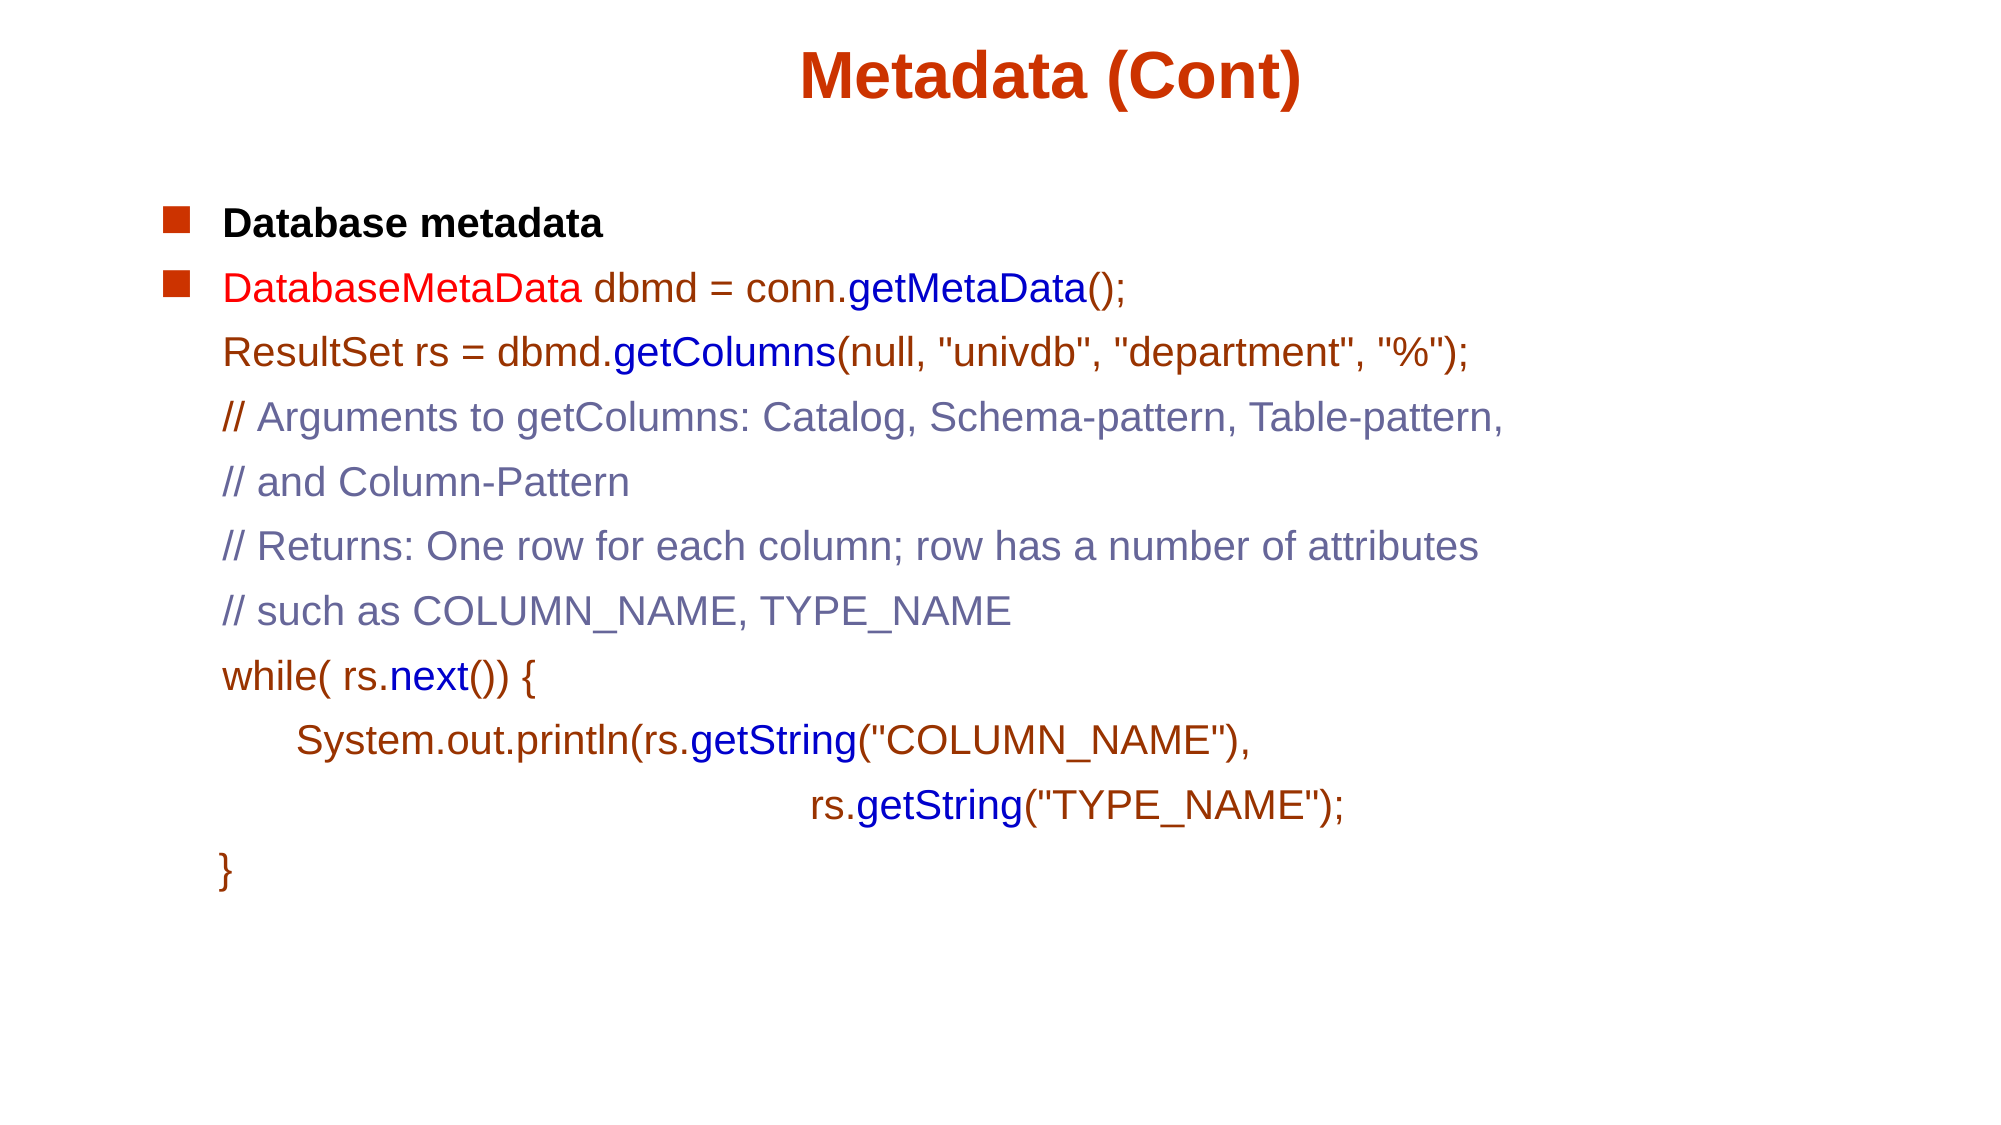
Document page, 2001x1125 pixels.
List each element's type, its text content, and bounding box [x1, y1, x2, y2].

list Database metadata DatabaseMetaData dbmd = conn.getMetaData(); ResultSet rs = dbmd.getColumns(null, "univdb", "department", "%"); // Arguments to getColumns: Catalog, Schema-pattern, Table-pattern, // and Column-Pattern // Returns: One row for each column; row has a number of attributes // such as COLUMN_NAME, TYPE_NAME while( rs.next()) { System.out.println(rs.getString("COLUMN_NAME"), rs.getString("TYPE_NAME"); } [151, 188, 1533, 993]
title Metadata (Cont) [167, 18, 1935, 120]
